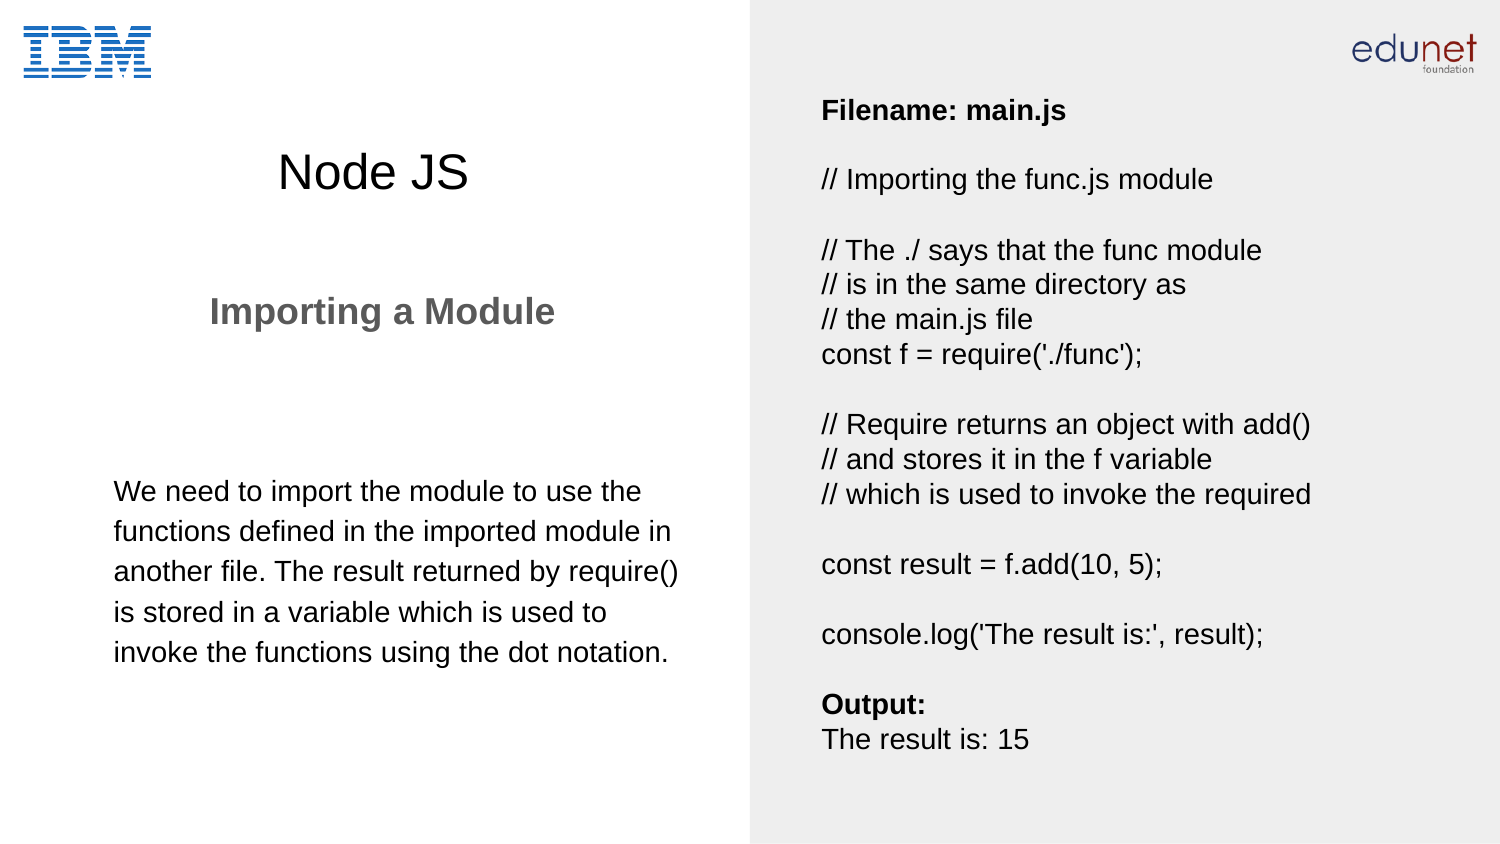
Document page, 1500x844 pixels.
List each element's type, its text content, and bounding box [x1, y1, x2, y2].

subtitle Importing a Module [41, 257, 706, 363]
list We need to import the module to use the functions defined in the imported module in another file. The result returned by require() is stored in a variable which is used to invoke the functions using the dot notation. [75, 423, 706, 712]
text_box Filename: main.js // Importing the func.js module // The ./ says that the func module // is in the same directory as // the main.js file const f = require('./func'); // Require returns an object with add() // and stores it in the f variable // which is used to invoke the required const result = f.add(10, 5); console.log('The result is:', result); Output: The result is: 15 [806, 83, 1328, 798]
picture [1350, 26, 1480, 78]
title Node JS [41, 117, 706, 223]
picture [0, 0, 559, 78]
